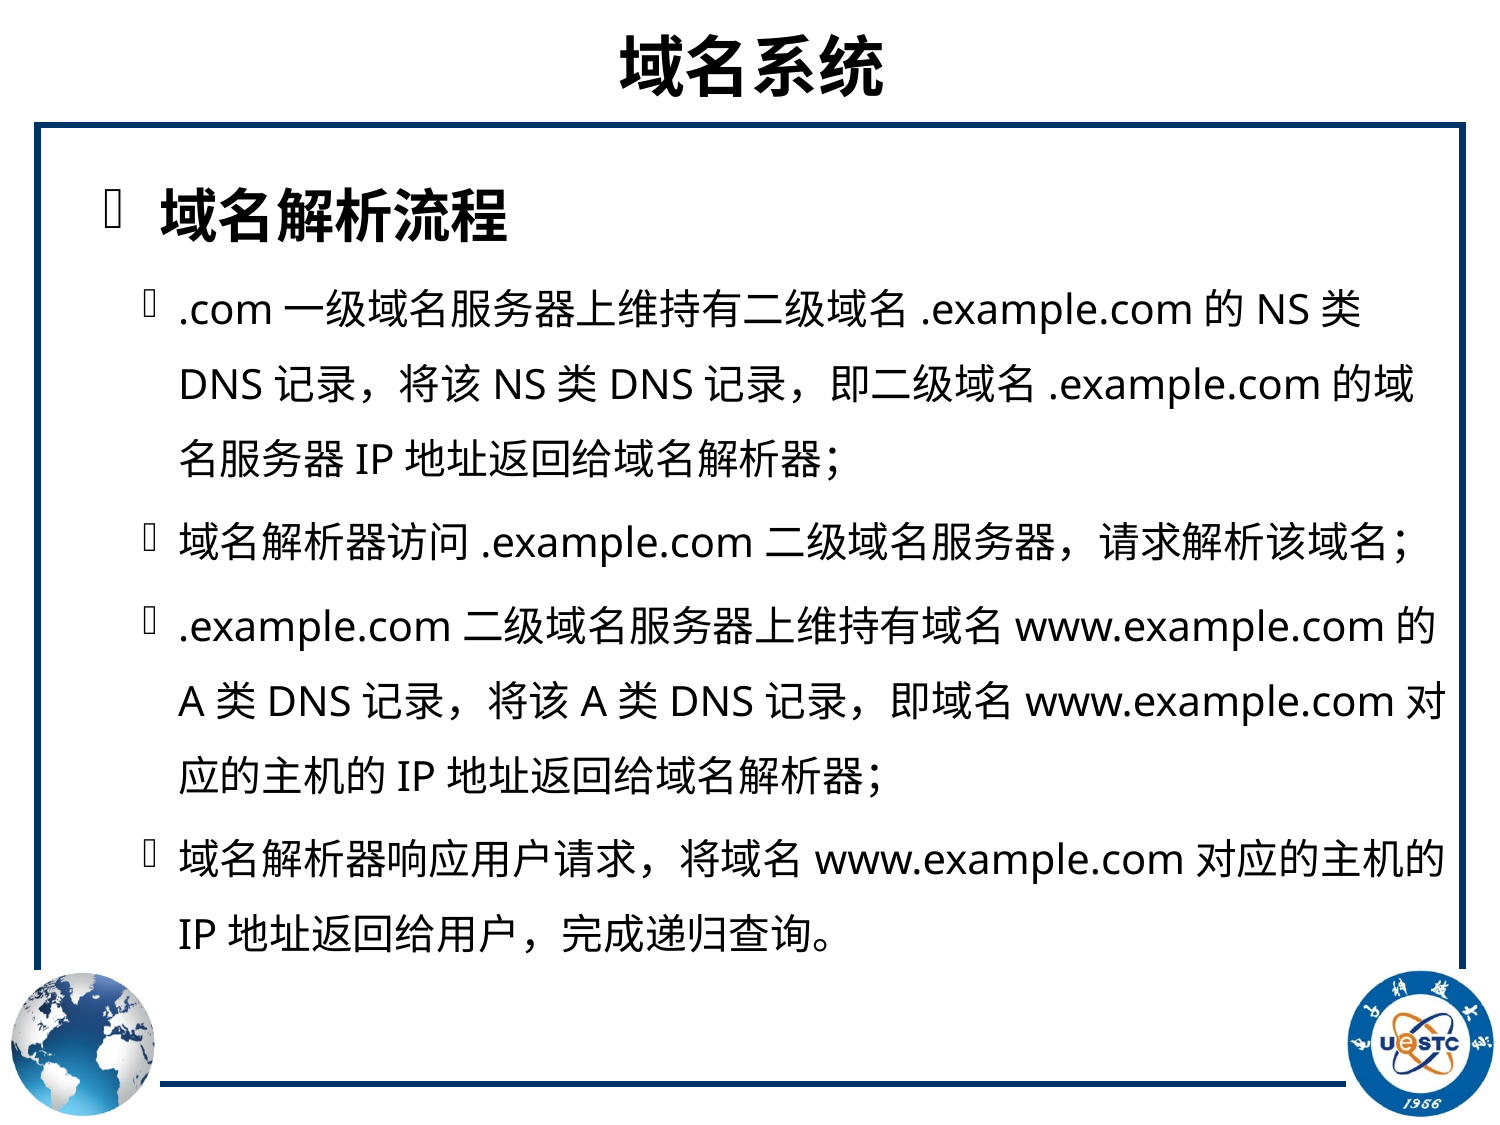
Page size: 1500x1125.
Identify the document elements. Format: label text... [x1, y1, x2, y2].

title 域名系统 [41, 19, 1463, 112]
picture [1346, 969, 1495, 1118]
picture [0, 970, 160, 1118]
text_box 域名解析流程 .com一级域名服务器上维持有二级域名.example.com的NS类DNS记录，将该NS类DNS记录，即二级域名.example.com的域名服务器IP地址返回给域名解析器； 域名解析器访问.example.com二级域名服务器，请求解析该域名； .example.com二级域名服务器上维持有域名www.example.com的A类DNS记录，将该A类DNS记录，即域名www.example.com对应的主机的IP地址返回给域名解析器； 域名解析器响应用户请求，将域名www.example.com对应的主机的IP地址返回给用户，完成递归查询。 [88, 137, 1471, 1036]
